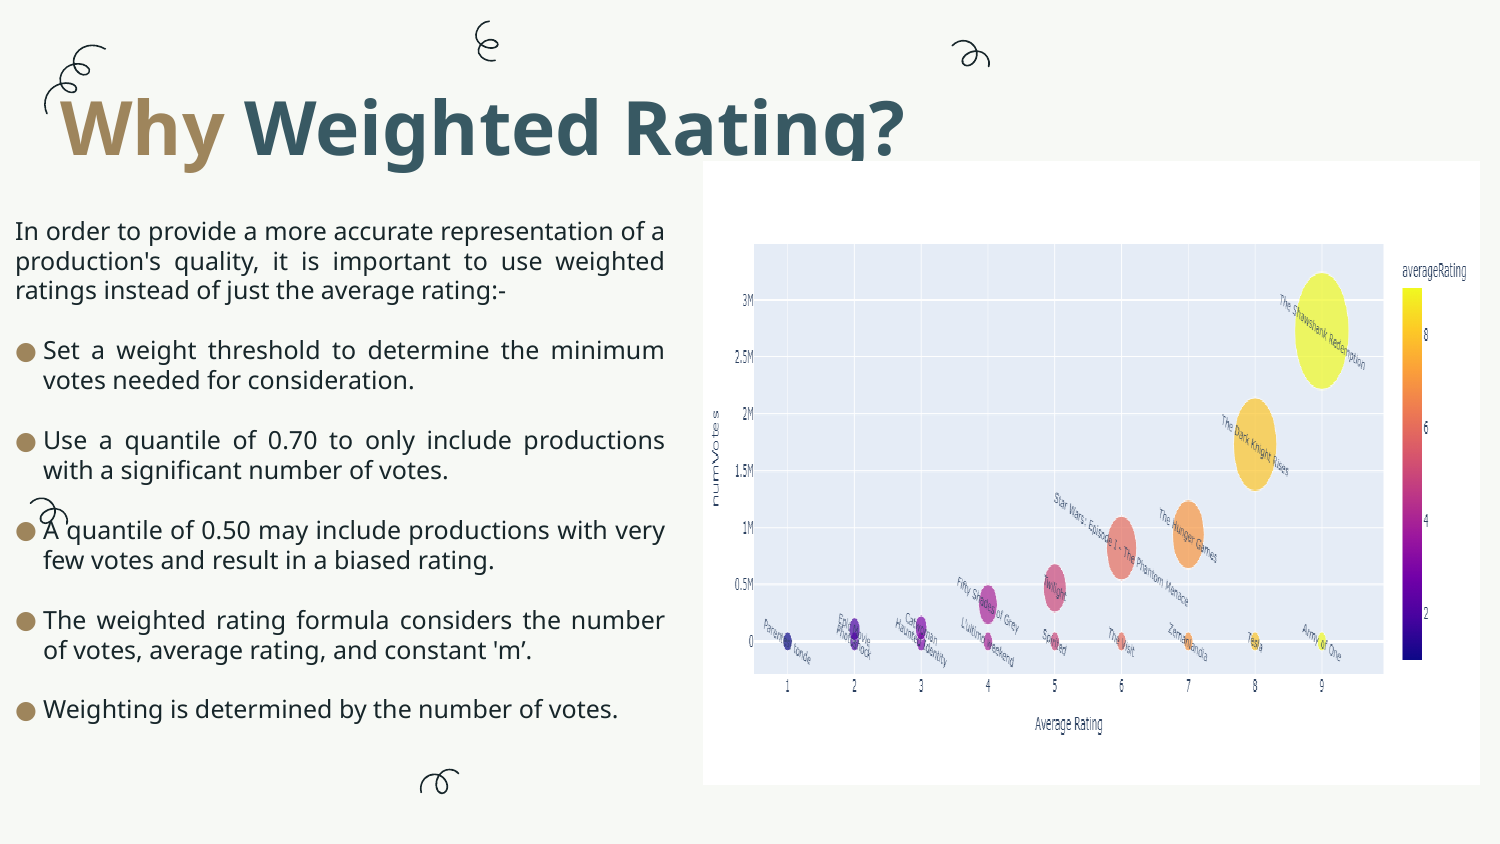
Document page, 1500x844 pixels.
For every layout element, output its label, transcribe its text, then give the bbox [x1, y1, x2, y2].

title Why Weighted Rating? [45, 52, 1310, 147]
picture [702, 161, 1480, 785]
list In order to provide a more accurate representation of a production's quality, it is important to use weighted ratings instead of just the average rating:- Set a weight threshold to determine the minimum votes needed for consideration. Use a quantile of 0.70 to only include productions with a significant number of votes. A quantile of 0.50 may include productions with very few votes and result in a biased rating. The weighted rating formula considers the number of votes, average rating, and constant 'm’. Weighting is determined by the number of votes. [0, 200, 682, 792]
